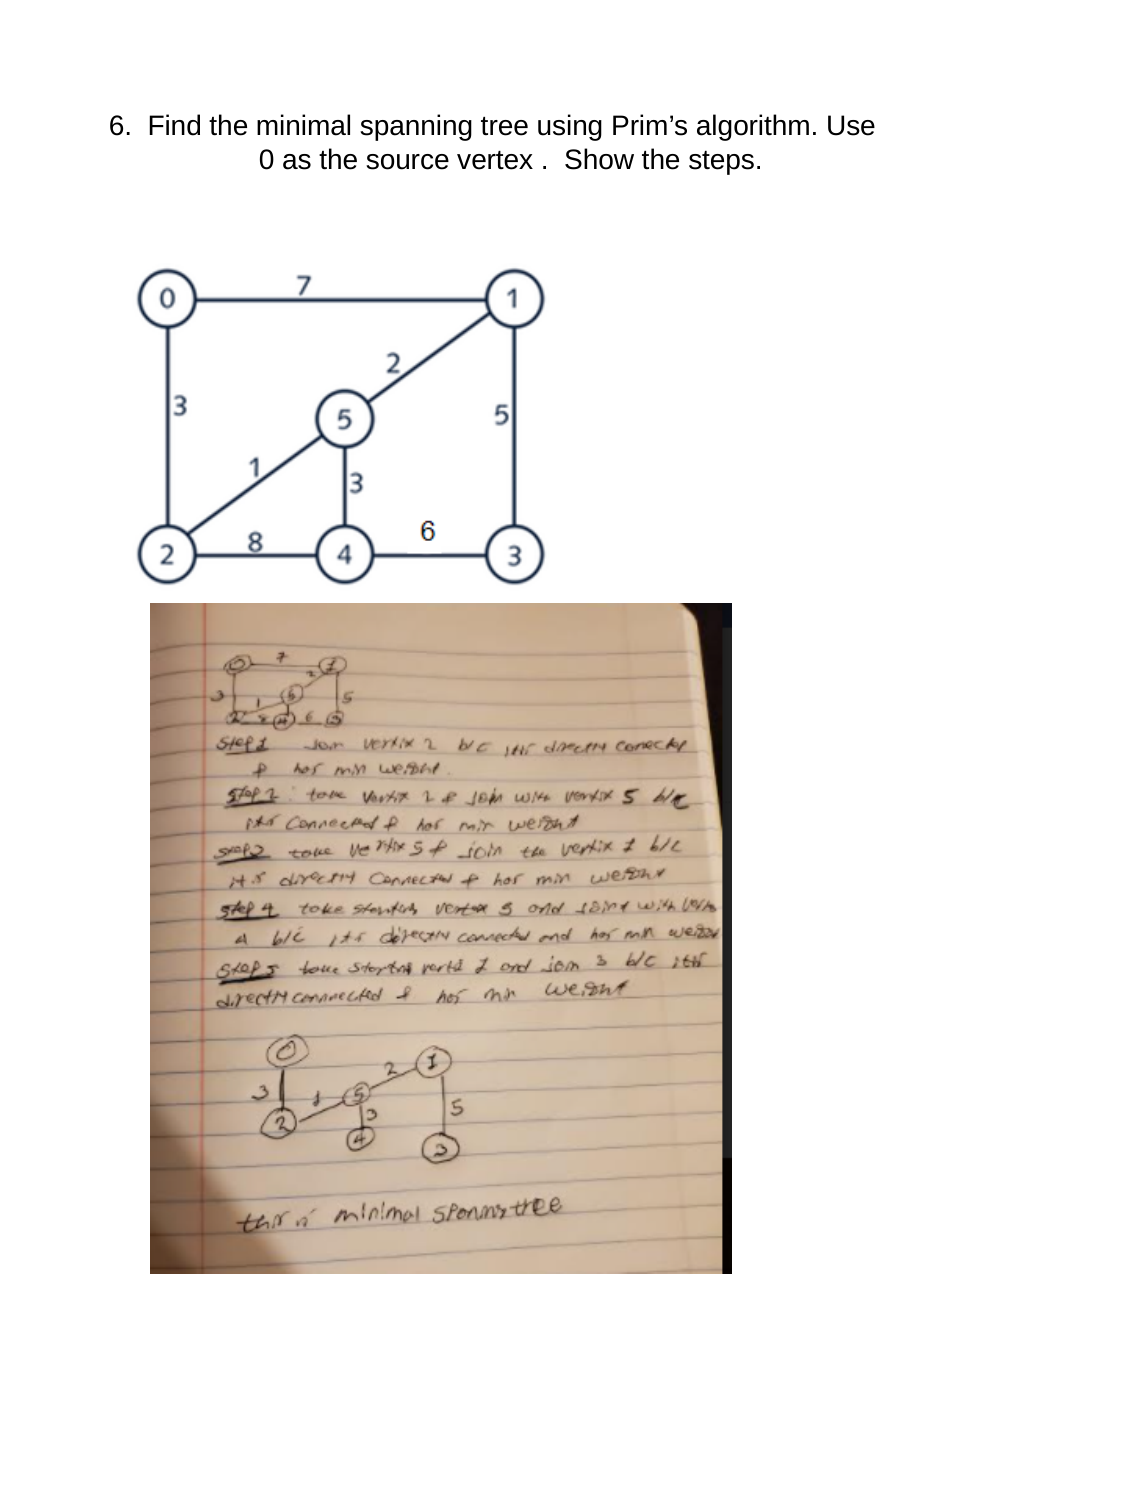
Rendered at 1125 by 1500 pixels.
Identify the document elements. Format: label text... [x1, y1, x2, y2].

text_box 6. Find the minimal spanning tree using Prim’s algorithm. Use 0 as the source vertex . Show the steps. [94, 99, 892, 183]
picture [124, 249, 566, 600]
picture [149, 602, 732, 1274]
